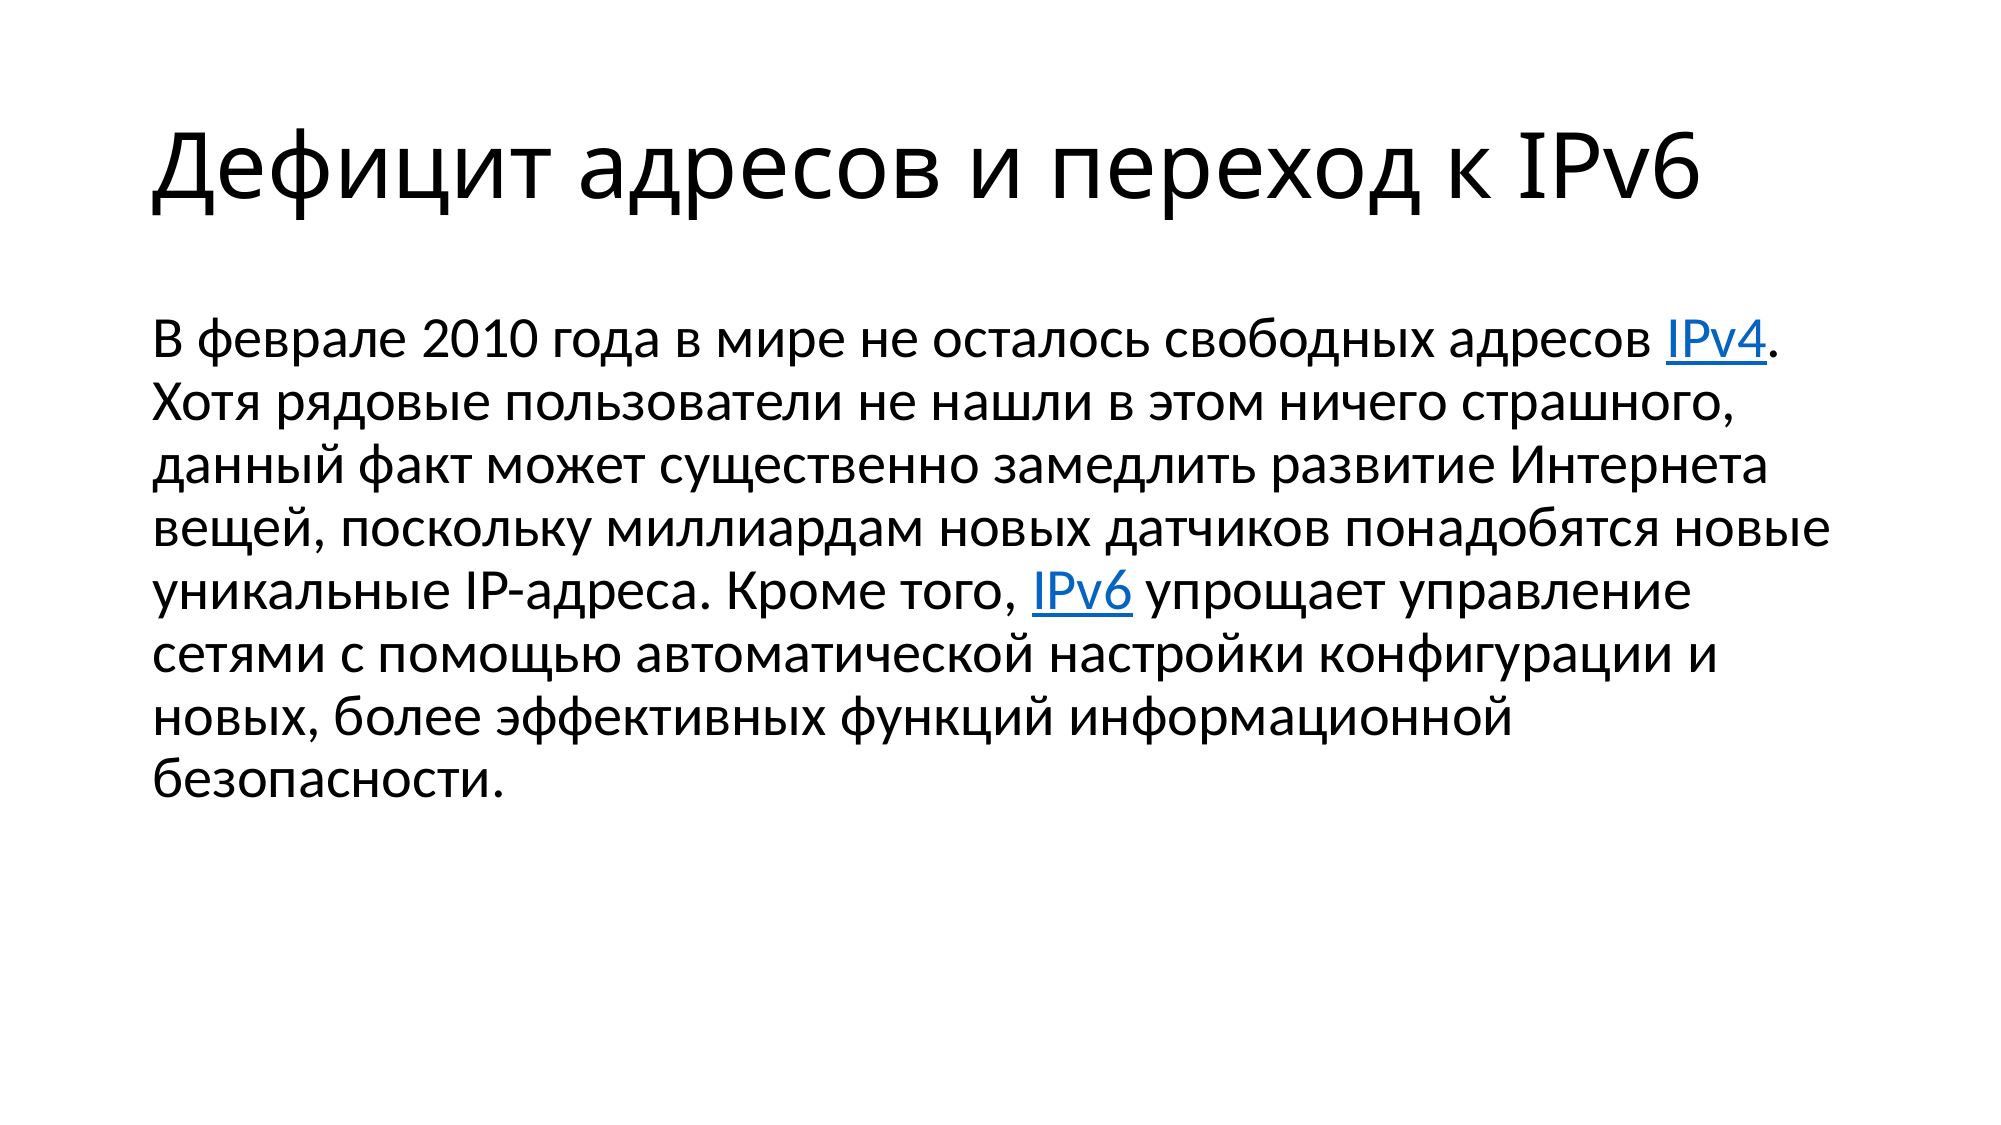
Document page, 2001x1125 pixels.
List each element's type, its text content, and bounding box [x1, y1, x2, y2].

title Дефицит адресов и переход к IPv6 [137, 59, 1863, 278]
list В феврале 2010 года в мире не осталось свободных адресов IPv4. Хотя рядовые пользователи не нашли в этом ничего страшного, данный факт может существенно замедлить развитие Интернета вещей, поскольку миллиардам новых датчиков понадобятся новые уникальные IP-адреса. Кроме того, IPv6 упрощает управление сетями с помощью автоматической настройки конфигурации и новых, более эффективных функций информационной безопасности. [137, 299, 1863, 1014]
